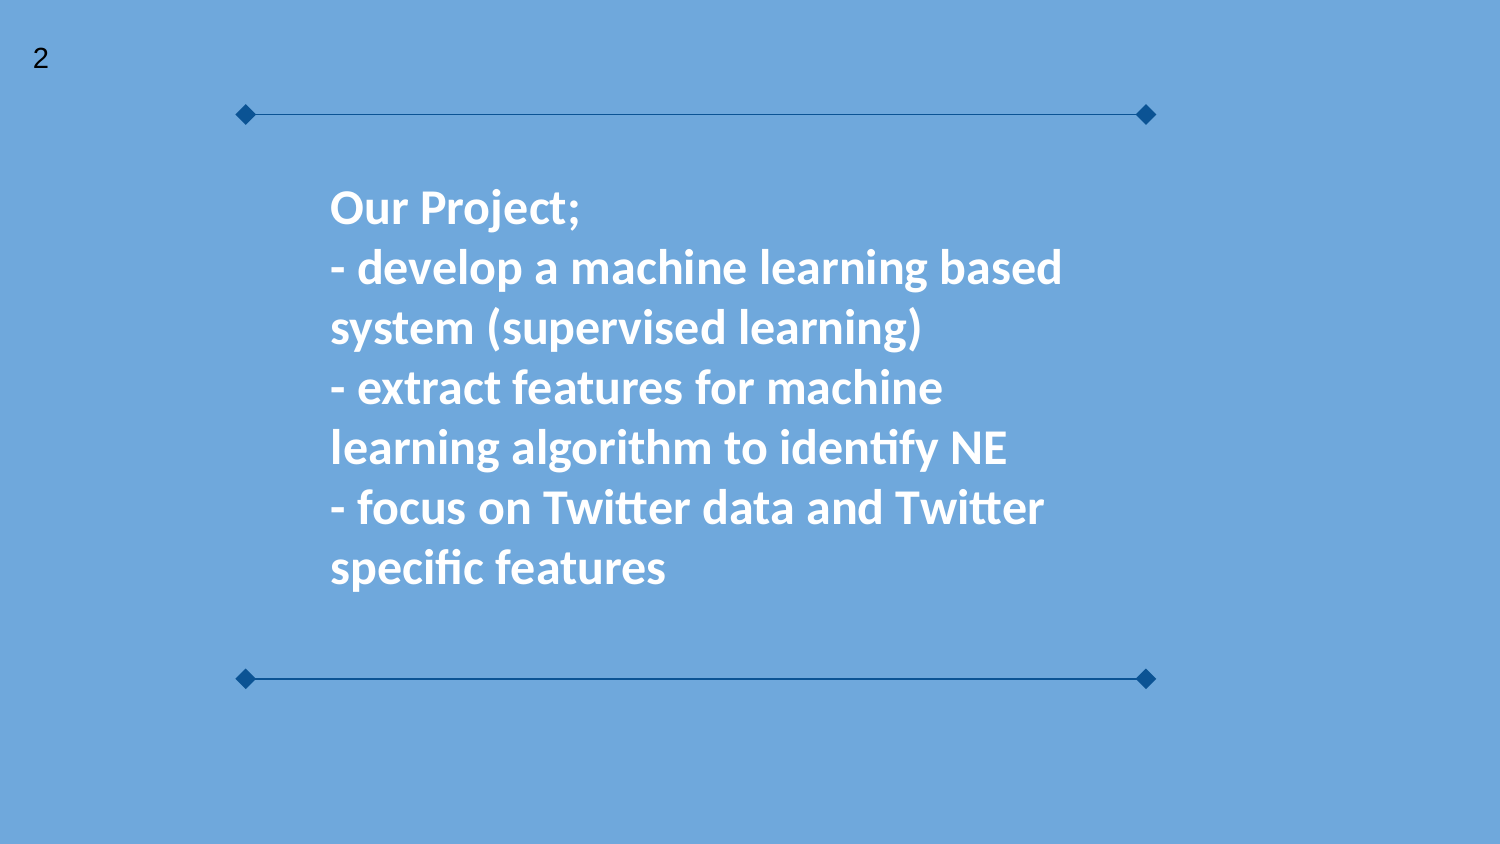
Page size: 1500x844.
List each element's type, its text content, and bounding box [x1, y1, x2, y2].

text_box Our Project; - develop a machine learning based system (supervised learning) - extract features for machine learning algorithm to identify NE - focus on Twitter data and Twitter specific features [316, 166, 1133, 602]
slide_number 2 [17, 23, 315, 230]
